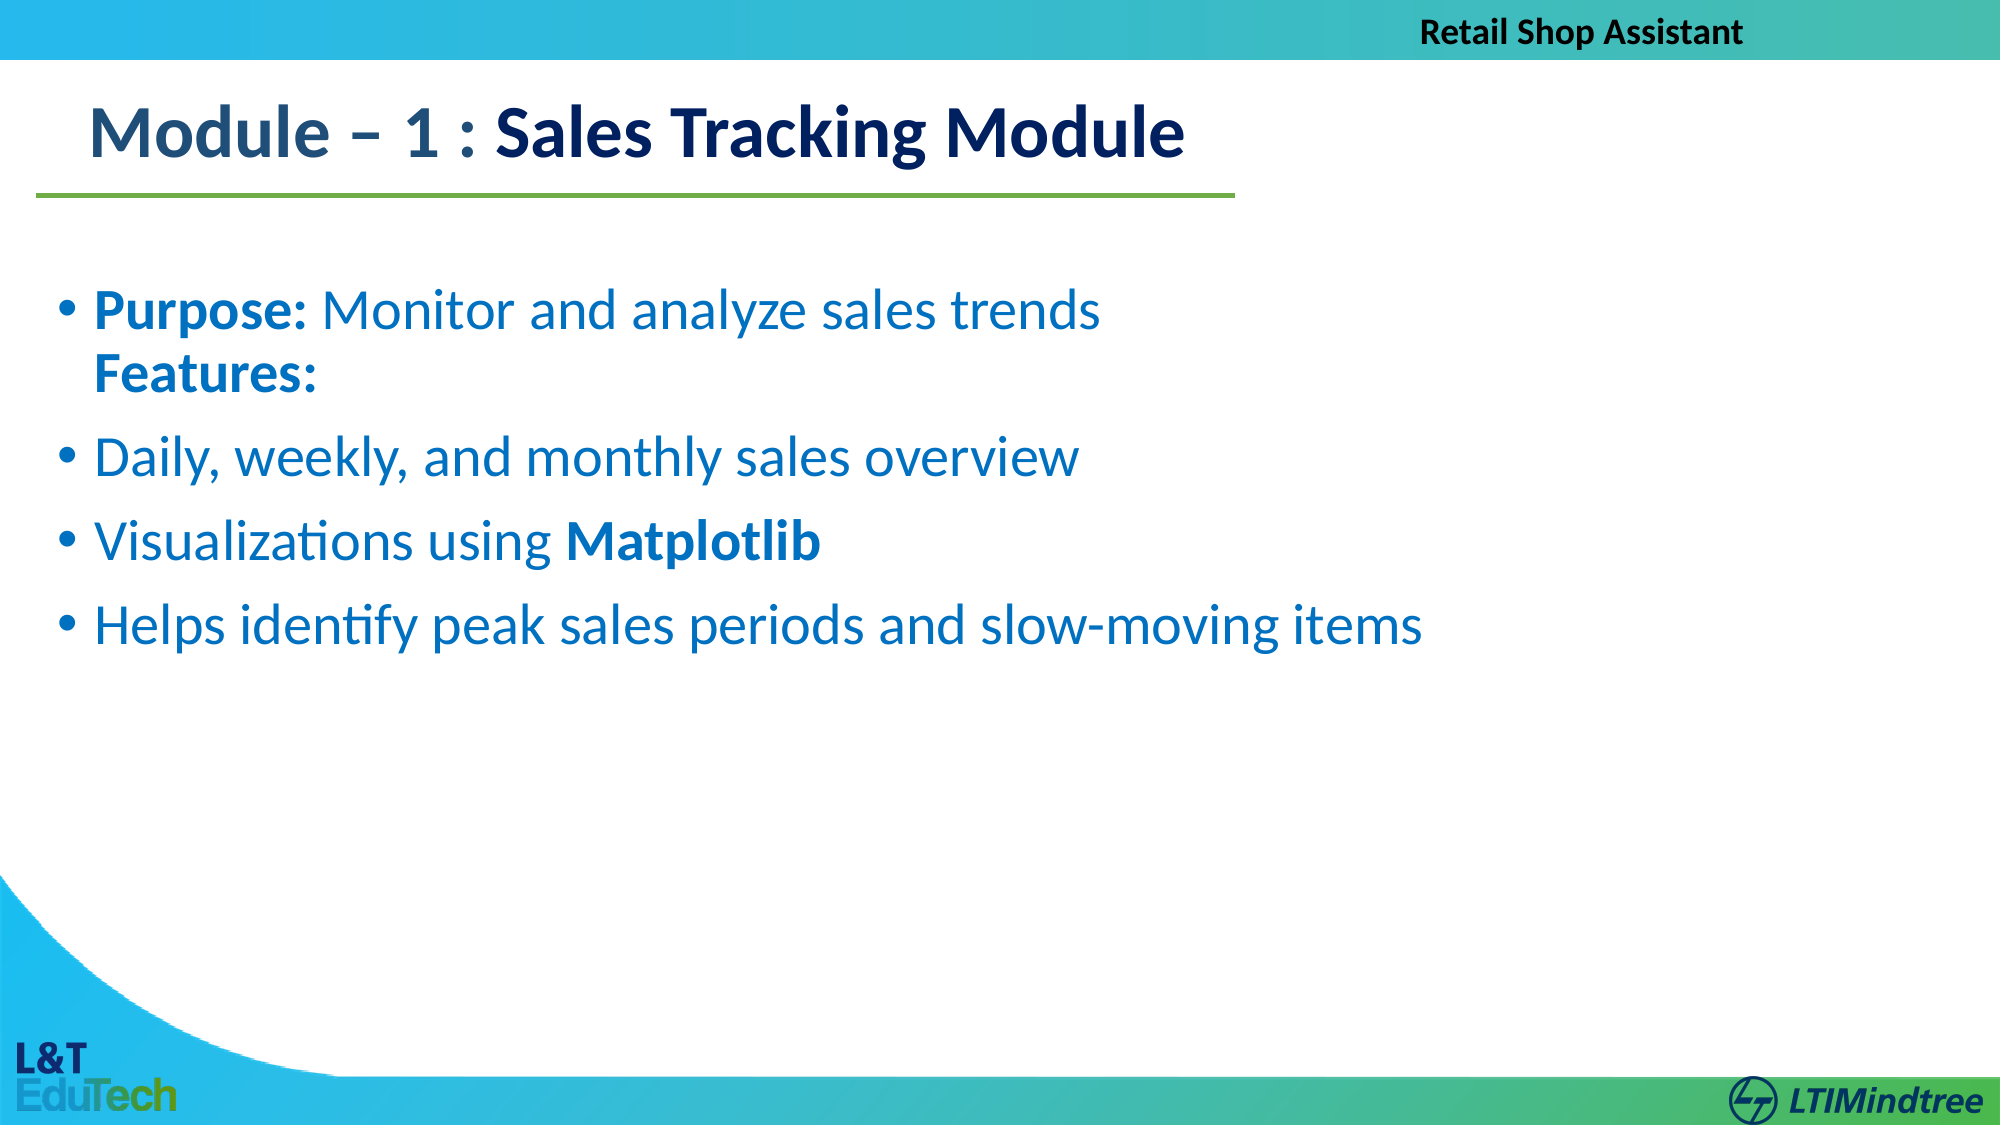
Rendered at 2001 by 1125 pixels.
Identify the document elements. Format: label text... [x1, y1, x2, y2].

text_box Retail Shop Assistant [1405, 0, 2000, 105]
text_box Module – 1 : Sales Tracking Module [74, 75, 1817, 270]
picture [0, 875, 2000, 1125]
list Purpose: Monitor and analyze sales trends Features: Daily, weekly, and monthly sales overview Visualizations using Matplotlib Helps identify peak sales periods and slow-moving items [41, 272, 1785, 889]
